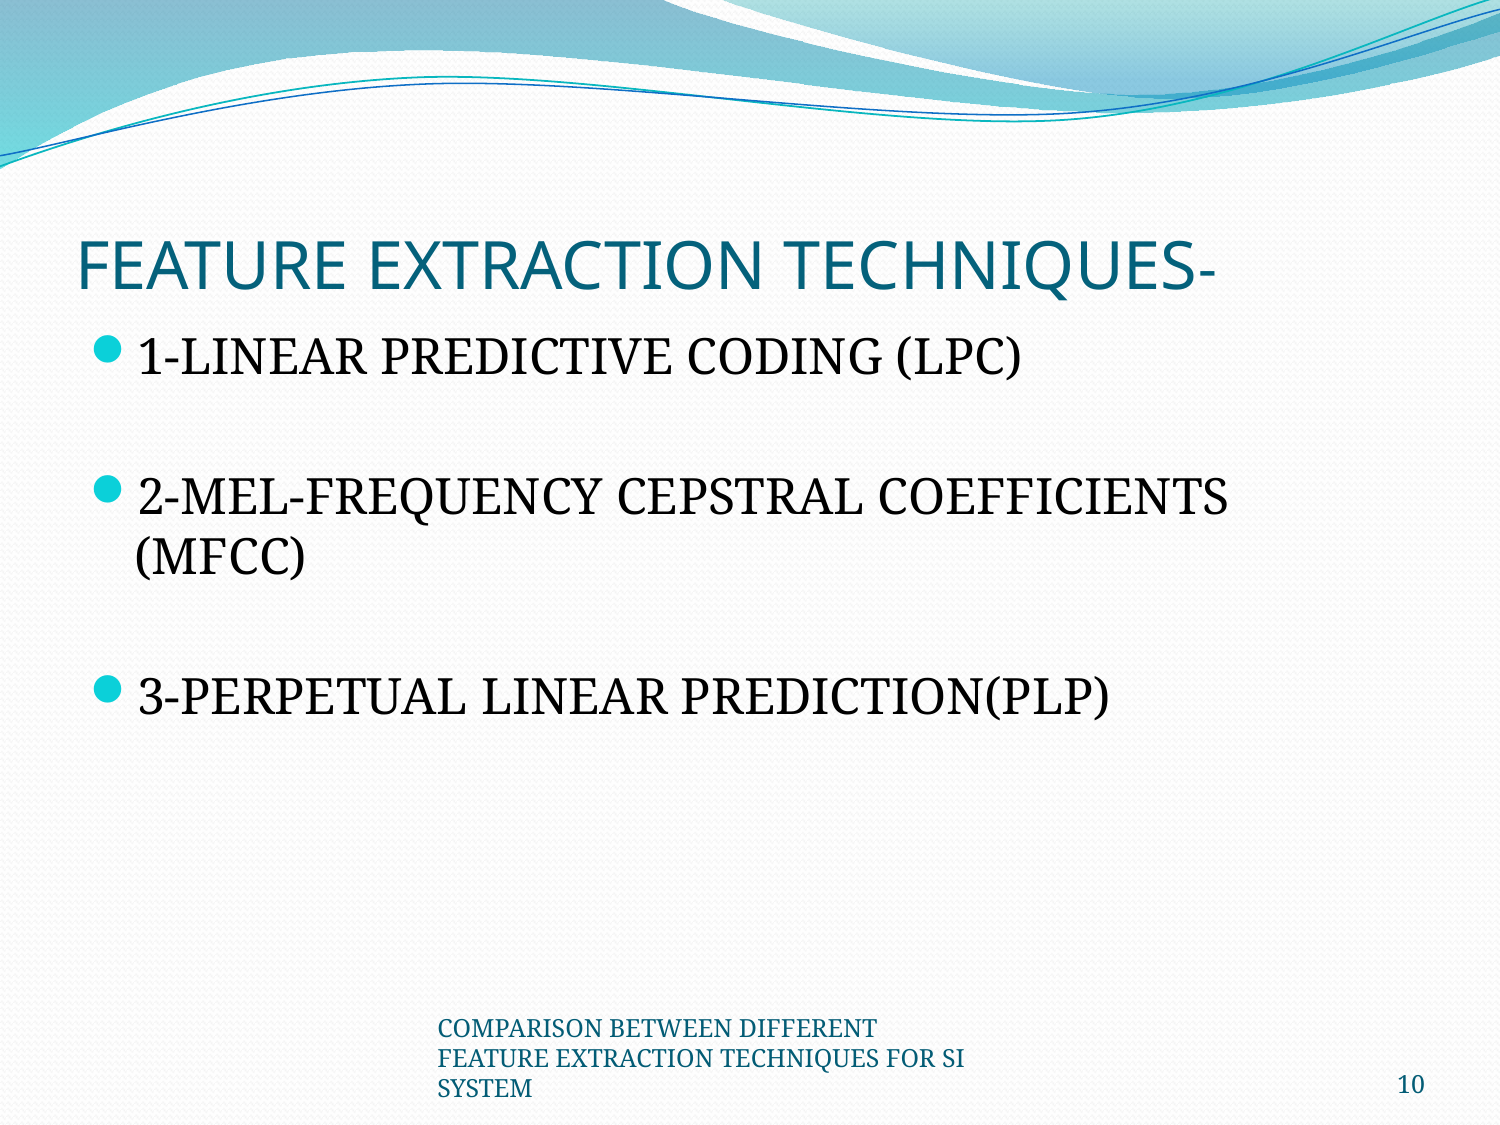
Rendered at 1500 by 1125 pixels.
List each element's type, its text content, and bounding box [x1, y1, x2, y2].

footer COMPARISON BETWEEN DIFFERENT FEATURE EXTRACTION TECHNIQUES FOR SI SYSTEM [437, 1042, 988, 1103]
list 1-LINEAR PREDICTIVE CODING (LPC) 2-MEL-FREQUENCY CEPSTRAL COEFFICIENTS (MFCC) 3-PERPETUAL LINEAR PREDICTION(PLP) [75, 317, 1425, 1038]
slide_number 10 [1299, 1042, 1425, 1103]
title FEATURE EXTRACTION TECHNIQUES- [75, 115, 1425, 303]
